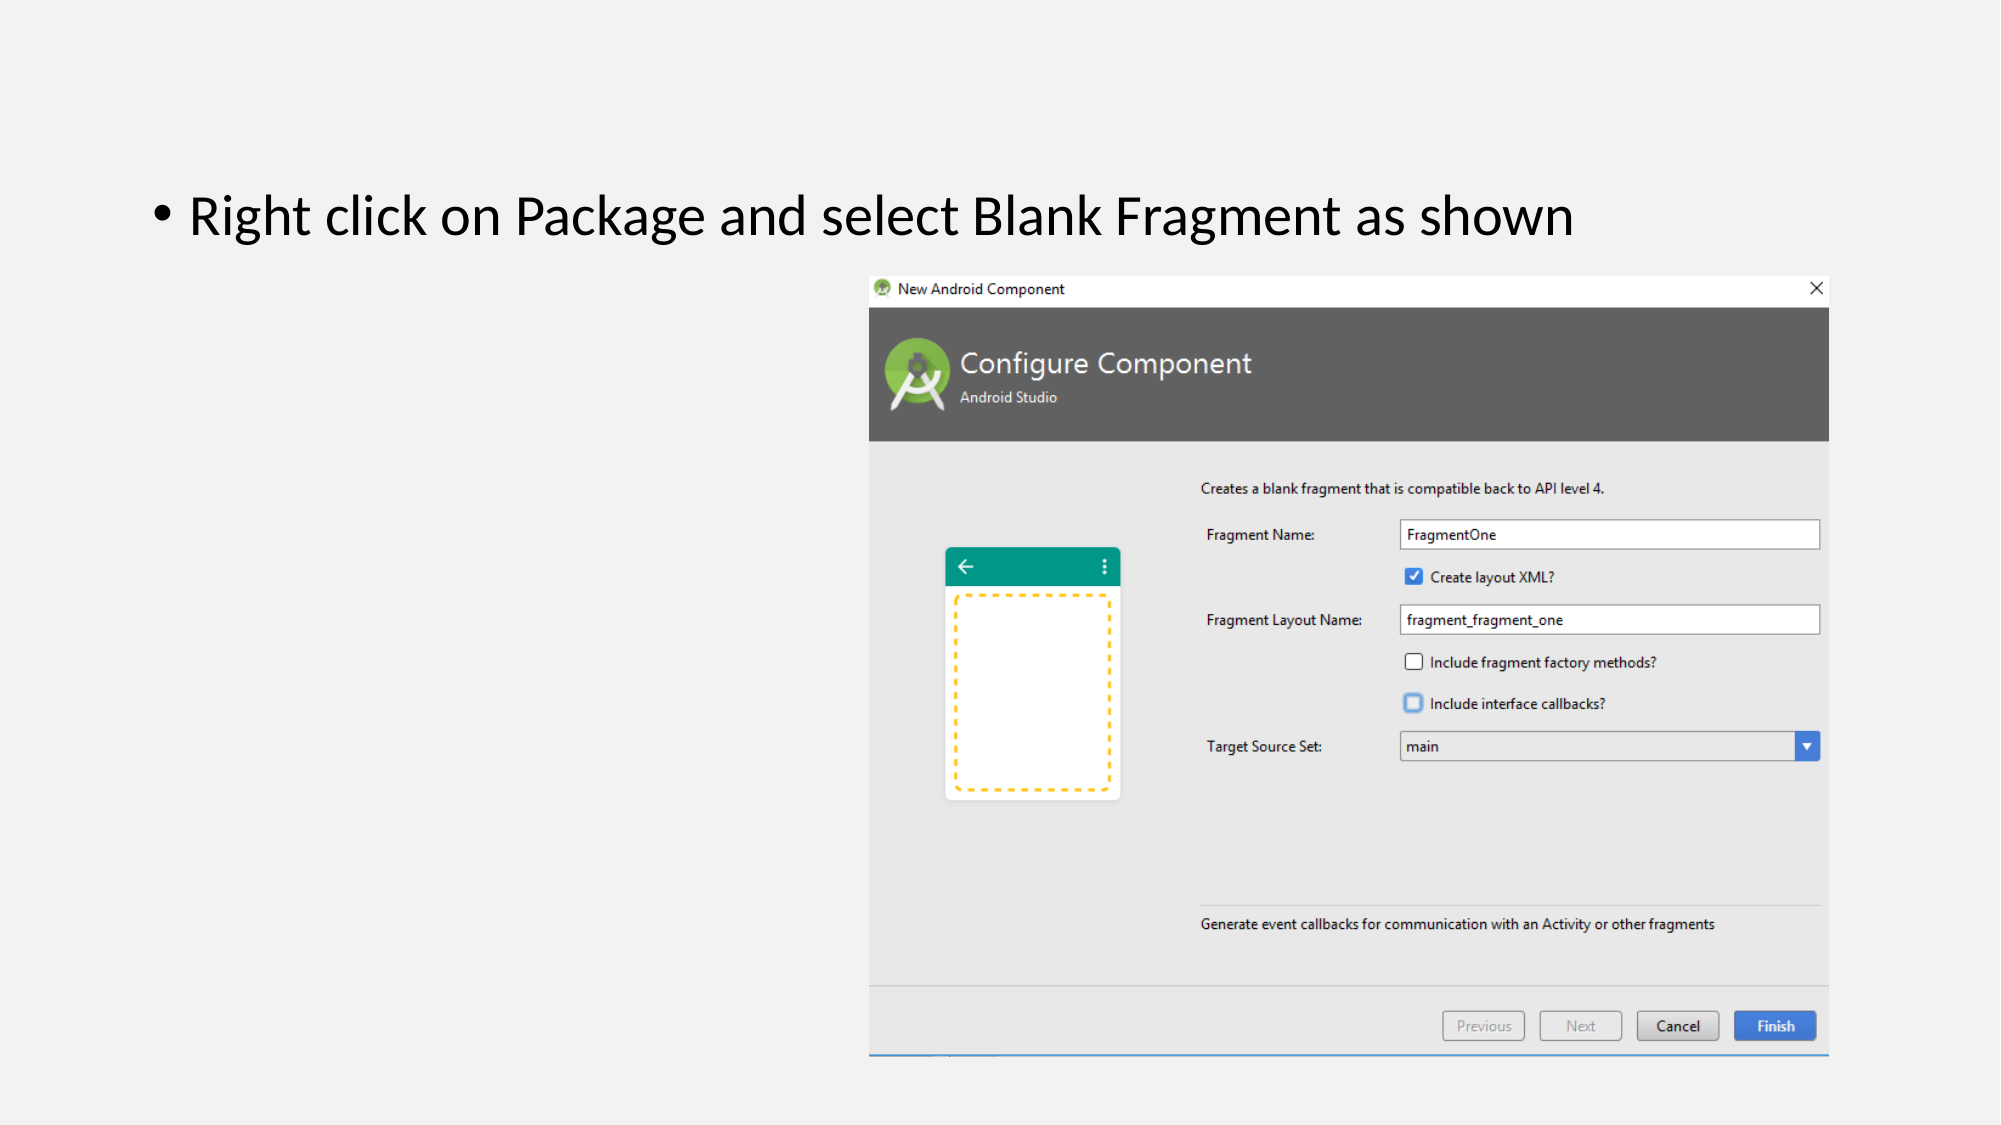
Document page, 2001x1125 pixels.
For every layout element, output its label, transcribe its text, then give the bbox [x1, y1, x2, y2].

list Right click on Package and select Blank Fragment as shown [137, 177, 1863, 1014]
picture [869, 276, 1829, 1057]
